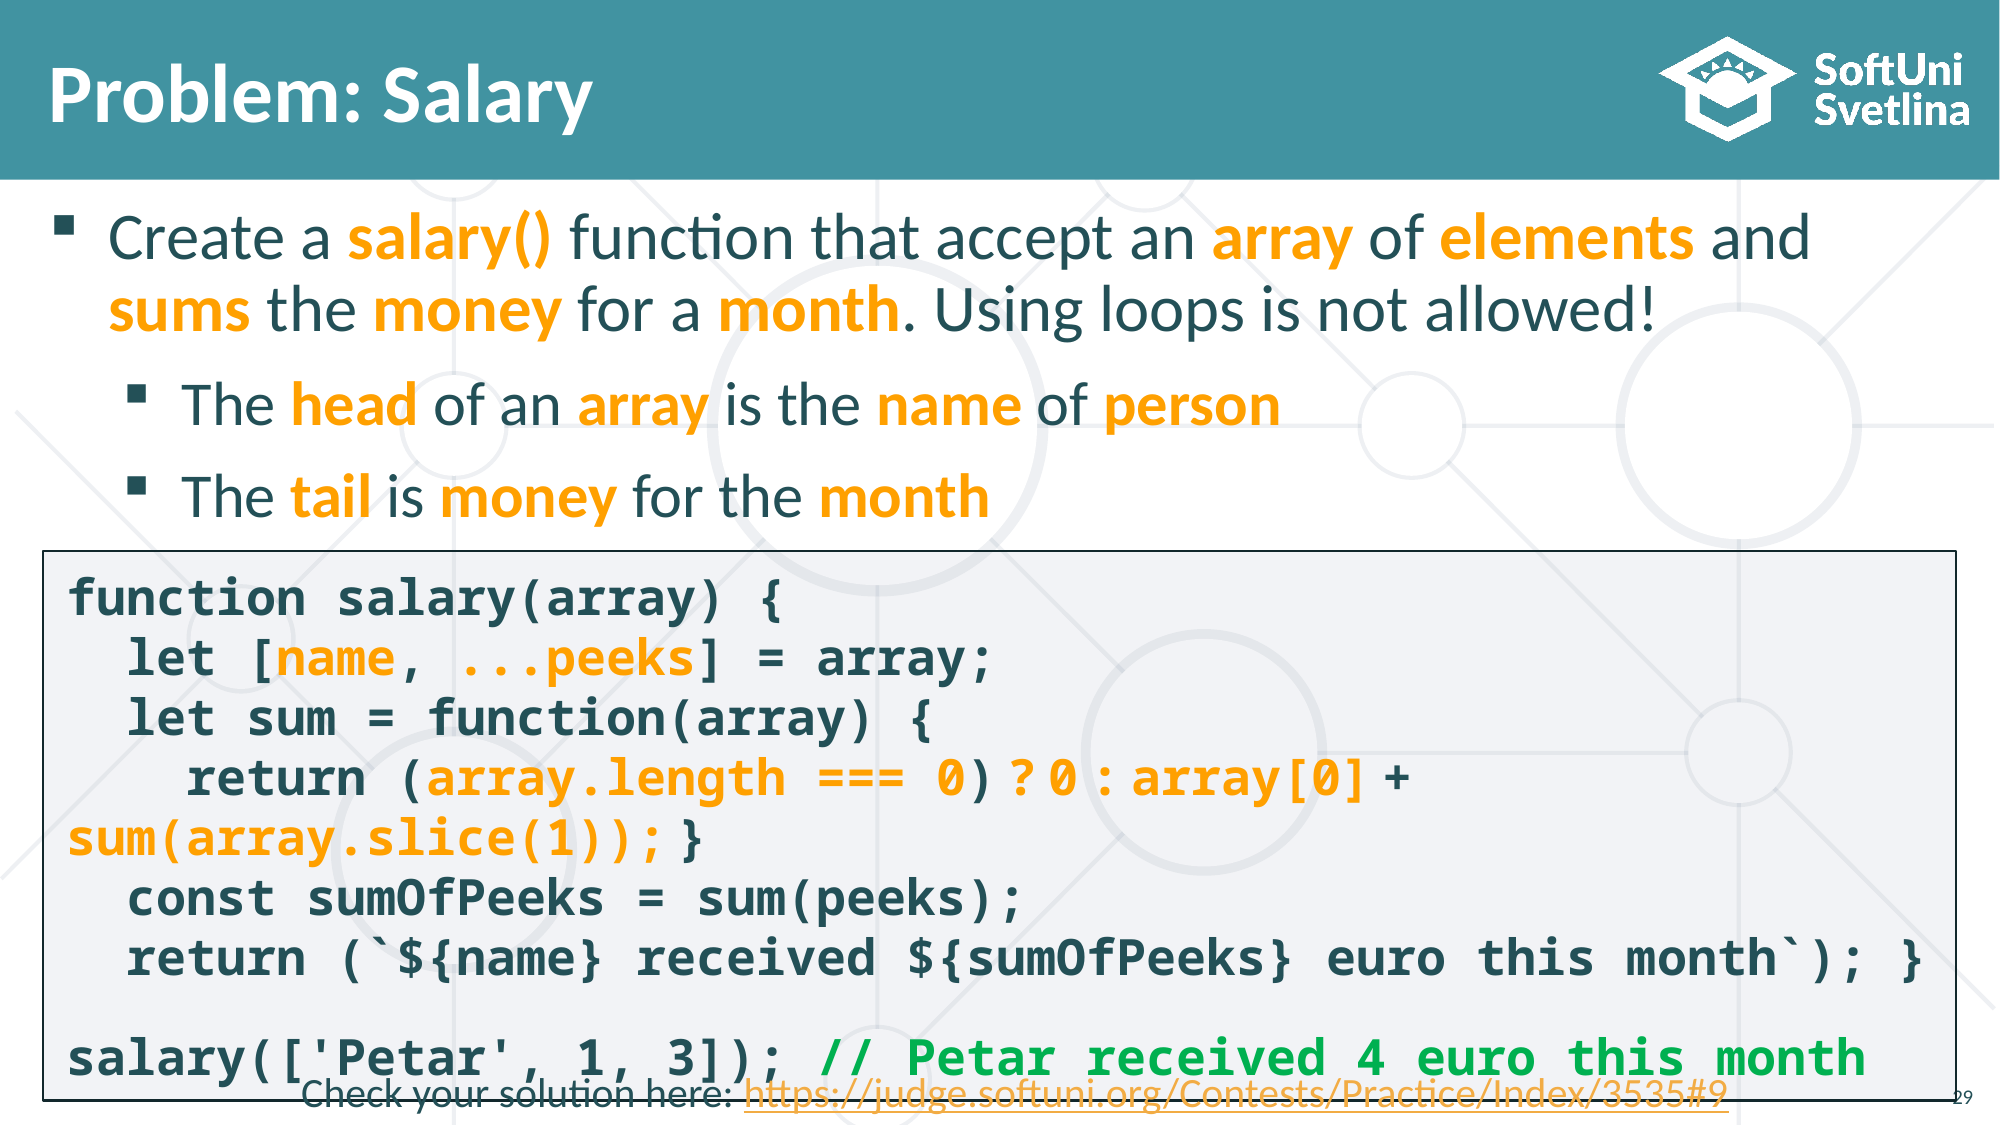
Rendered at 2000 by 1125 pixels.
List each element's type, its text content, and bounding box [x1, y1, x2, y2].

text_box function salary(array) { let [name, ...peeks] = array; let sum = function(array) { return (array.length === 0) ? 0 : array[0] + sum(array.slice(1)); } const sumOfPeeks = sum(peeks); return (`${name} received ${sumOfPeeks} euro this month`); } salary(['Petar', 1, 3]); // Petar received 4 euro this month [42, 550, 1957, 1101]
title Problem: Salary [31, 16, 1638, 162]
list Create a salary() function that accept an array of elements and sums the money for a month. Using loops is not allowed! The head of an array is the name of person The tail is money for the month [31, 196, 1970, 1109]
picture [1653, 32, 1971, 146]
text_box Check your solution here: https://judge.softuni.org/Contests/Practice/Index/3535#9 [208, 1058, 1832, 1124]
slide_number 29 [1927, 1067, 1989, 1117]
